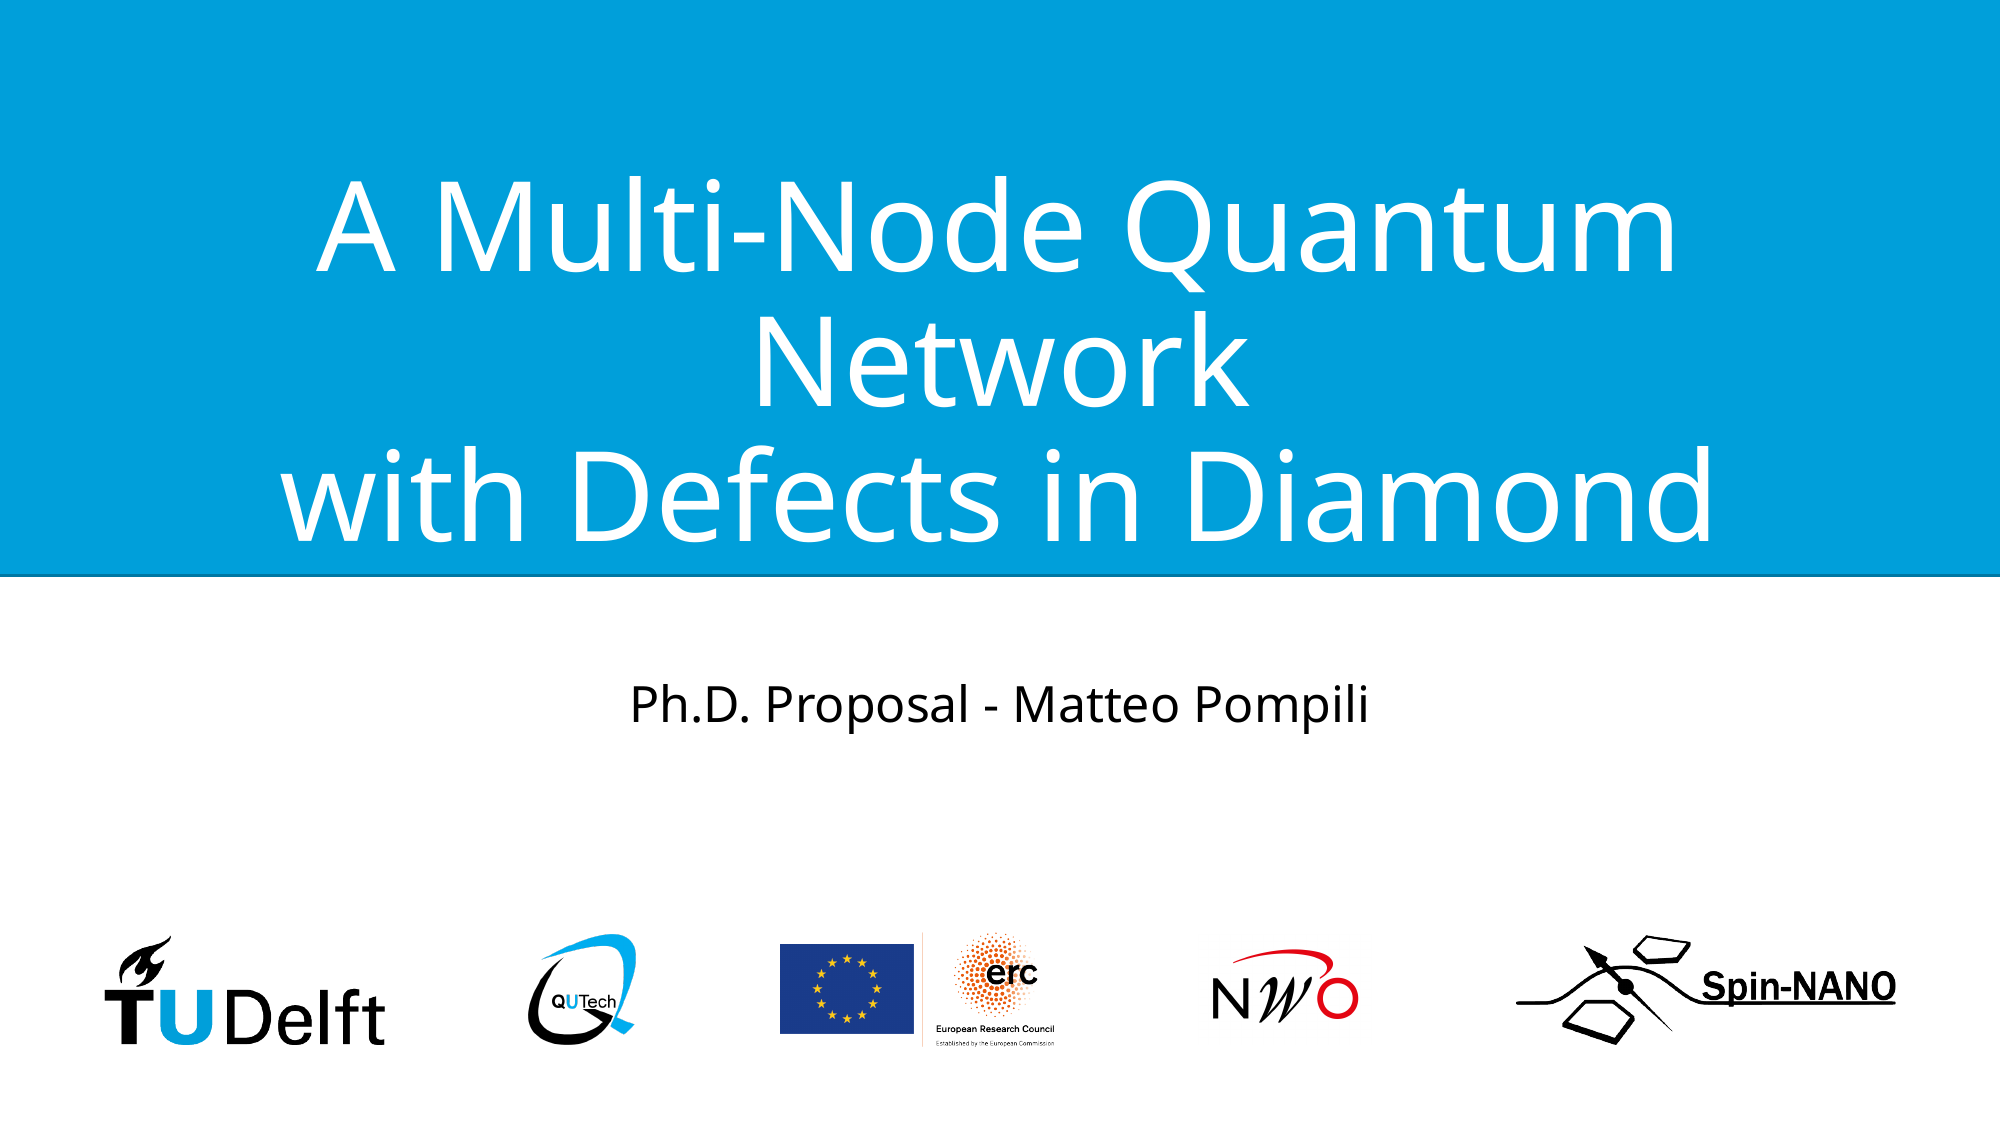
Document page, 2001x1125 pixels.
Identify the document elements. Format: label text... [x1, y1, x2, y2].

subtitle Ph.D. Proposal - Matteo Pompili [249, 590, 1750, 863]
title A Multi-Node Quantum Network with Defects in Diamond [249, 184, 1750, 576]
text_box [104, 932, 1895, 1047]
text_box [0, 0, 2000, 577]
